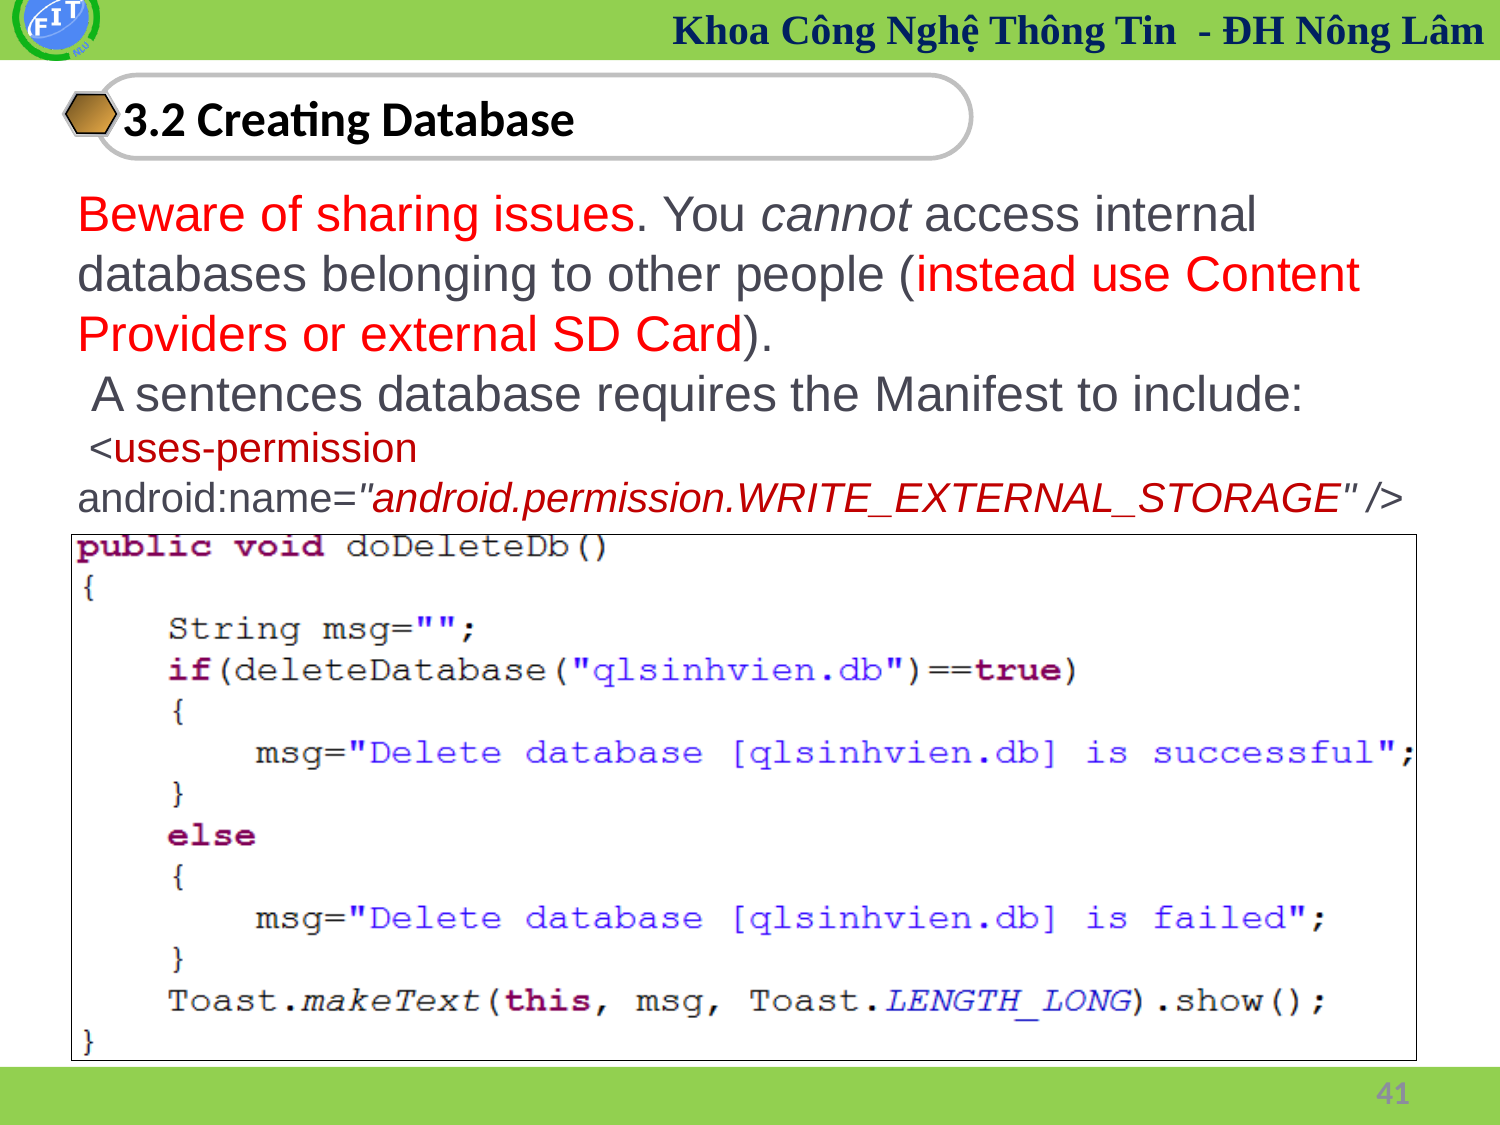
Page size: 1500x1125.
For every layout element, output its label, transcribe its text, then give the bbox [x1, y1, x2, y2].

picture [71, 534, 1418, 1062]
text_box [62, 74, 972, 159]
text_box Beware of sharing issues. You cannot access internal databases belonging to other people (instead use Content Providers or external SD Card). A sentences database requires the Manifest to include: <uses-permission android:name="android.permission.WRITE_EXTERNAL_STORAGE" /> [62, 173, 1463, 529]
picture [12, 0, 100, 61]
slide_number 41 [1074, 1060, 1425, 1121]
